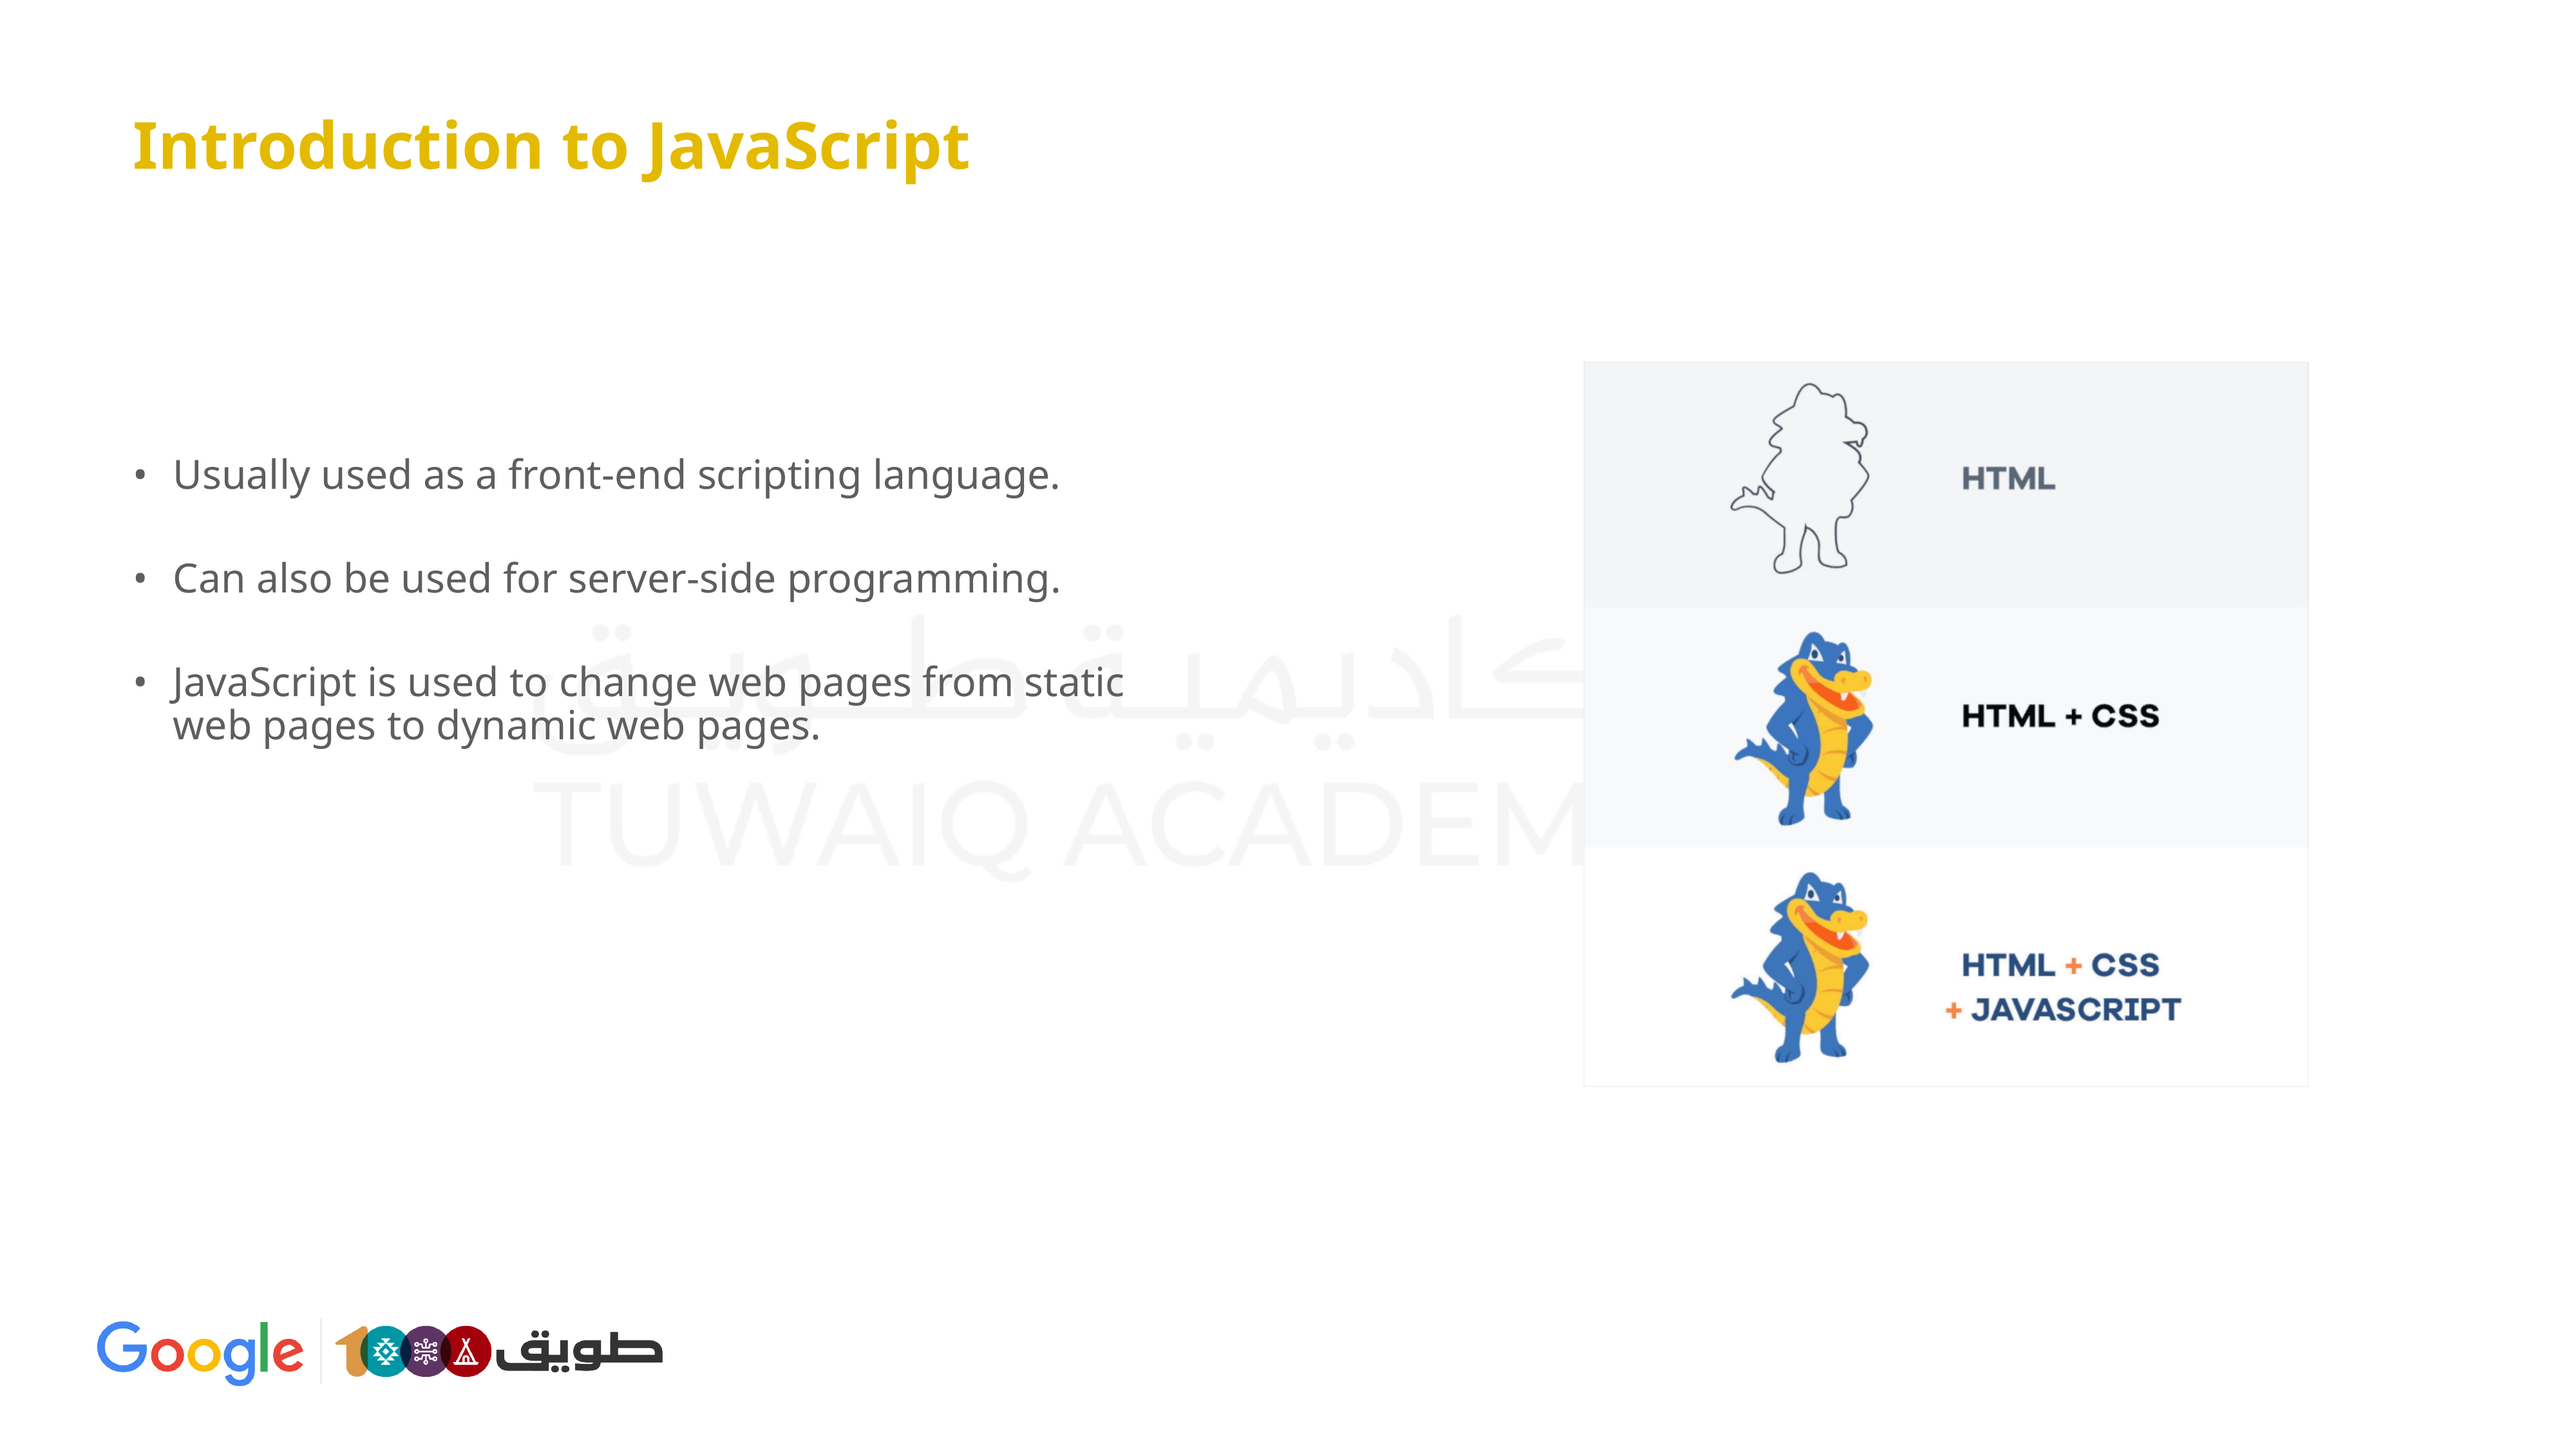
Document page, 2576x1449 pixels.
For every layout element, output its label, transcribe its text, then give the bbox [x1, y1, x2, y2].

title Introduction to JavaScript [127, 114, 1437, 266]
picture [1584, 362, 2309, 1087]
picture [53, 1159, 708, 1449]
list Usually used as a front-end scripting language. Can also be used for server-side programming. JavaScript is used to change web pages from static web pages to dynamic web pages. [127, 448, 1161, 773]
